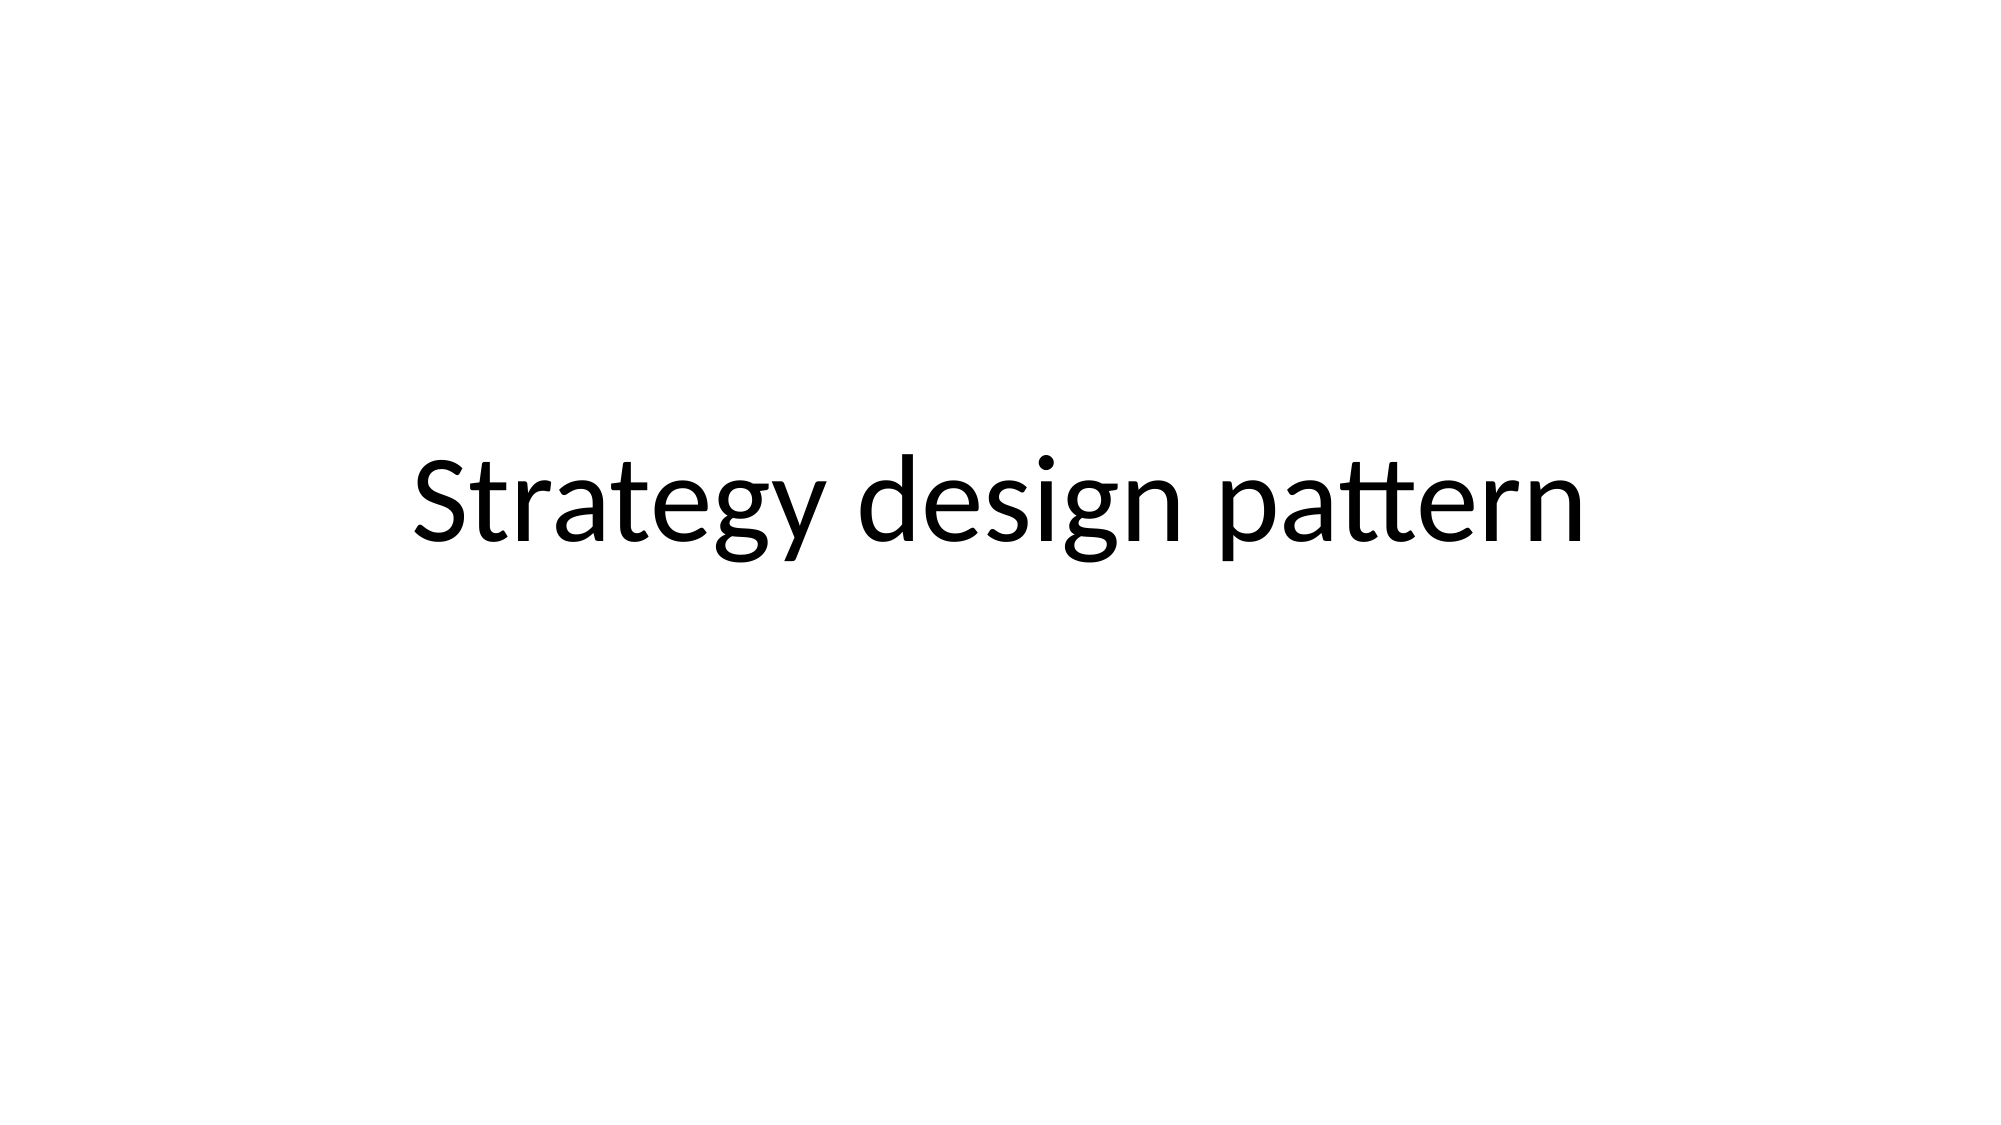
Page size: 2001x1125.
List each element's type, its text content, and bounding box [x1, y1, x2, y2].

title Strategy design pattern [249, 184, 1750, 576]
